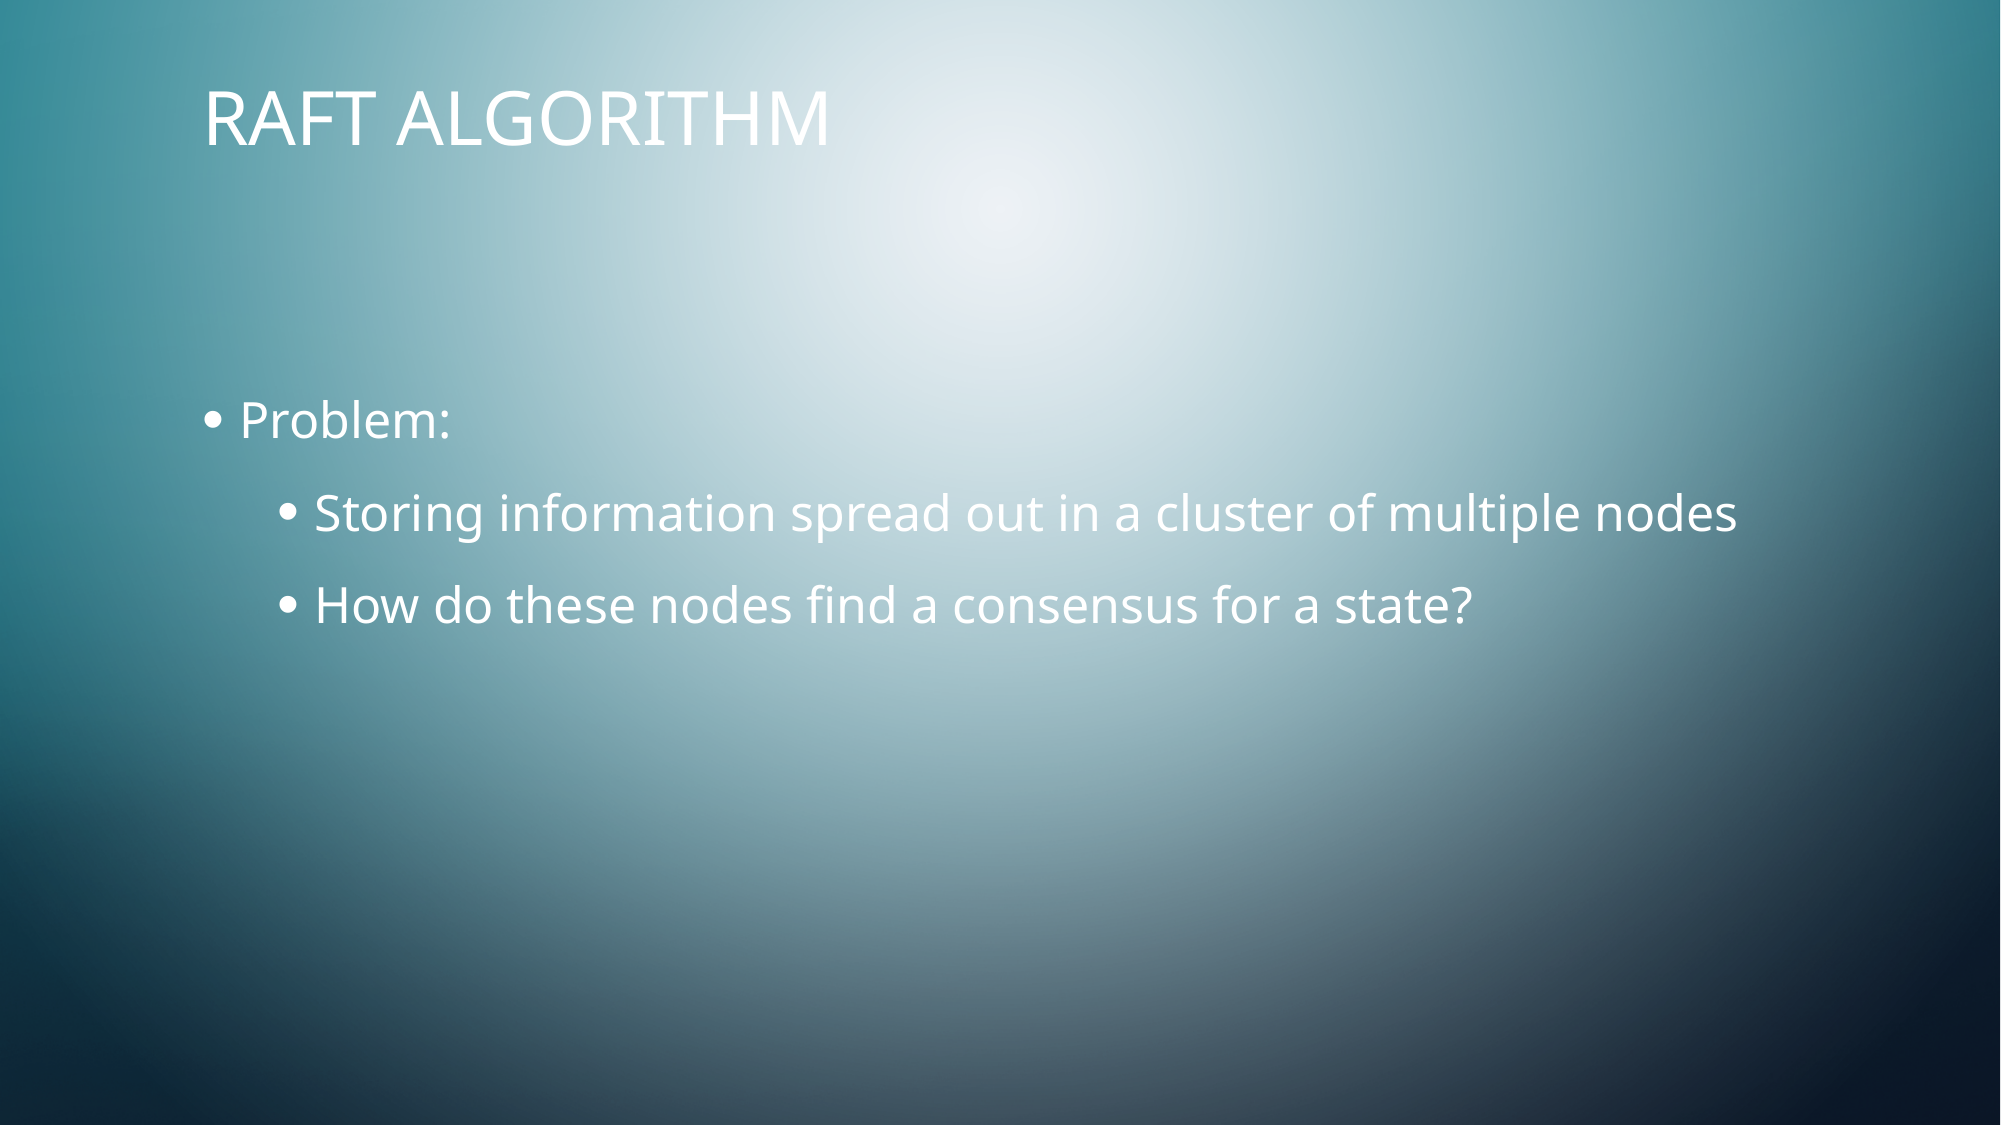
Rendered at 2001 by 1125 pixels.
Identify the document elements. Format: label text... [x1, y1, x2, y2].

picture [0, 0, 2001, 1125]
text_box Problem: Storing information spread out in a cluster of multiple nodes How do these nodes find a consensus for a state? [187, 368, 1812, 950]
text_box Raft Algorithm [187, 0, 1812, 243]
